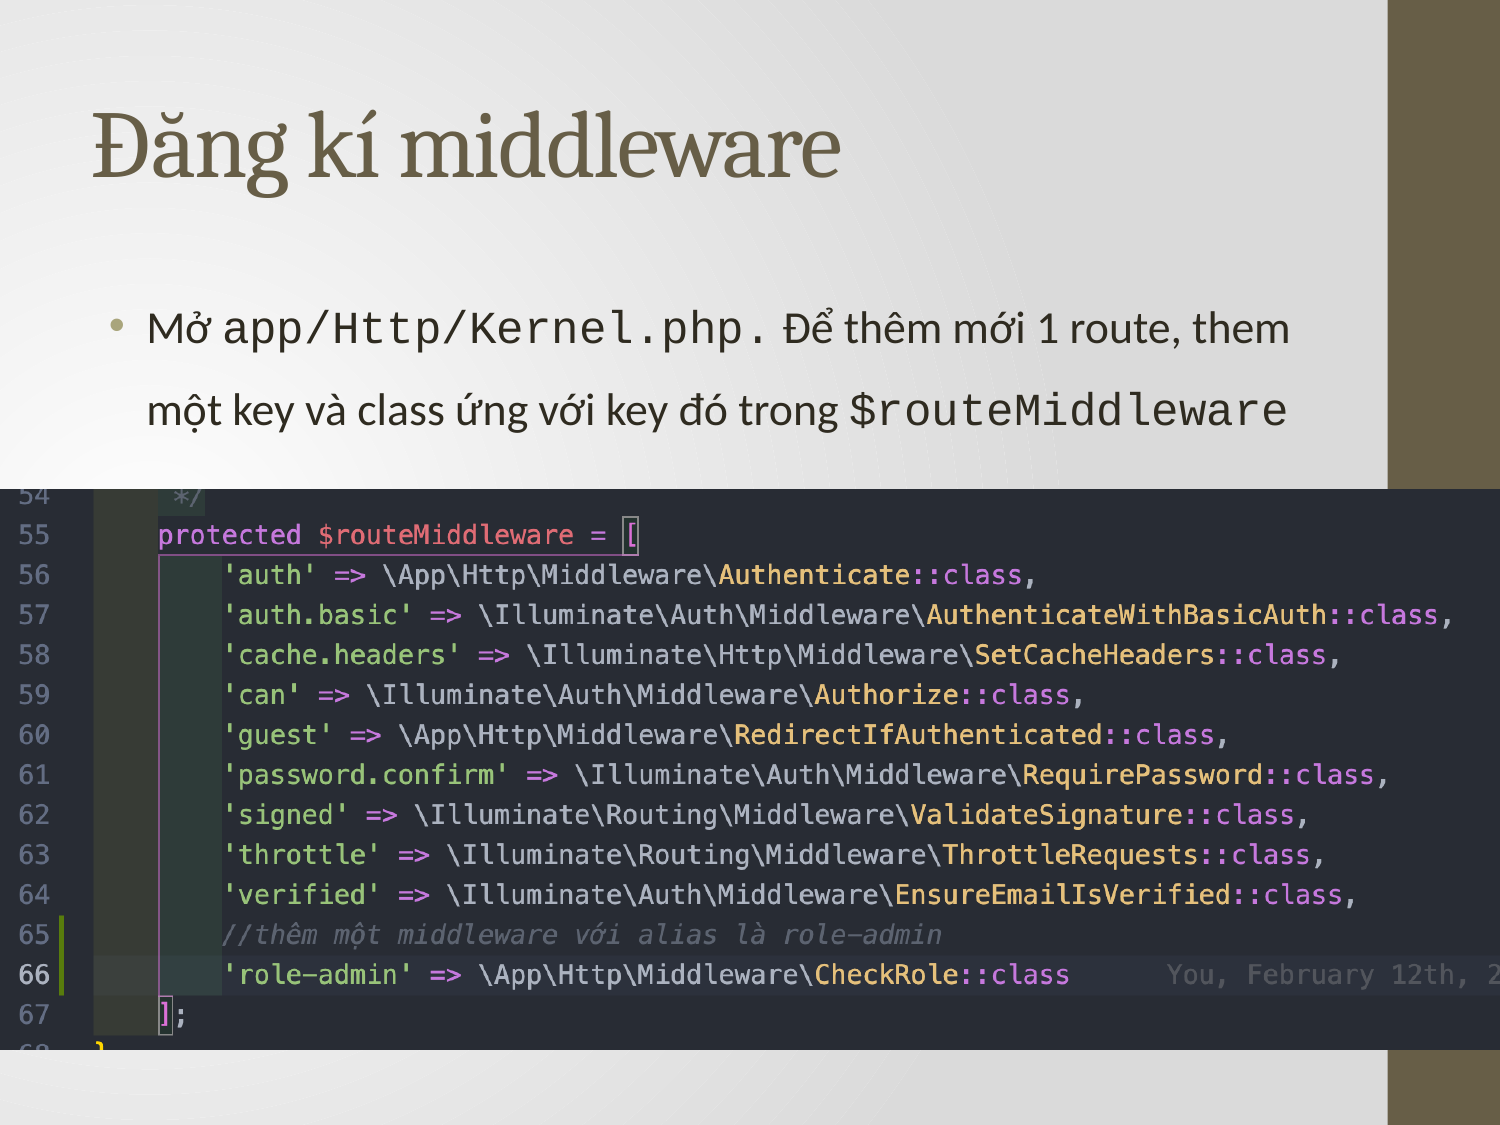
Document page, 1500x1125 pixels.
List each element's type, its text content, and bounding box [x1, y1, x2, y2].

picture [0, 488, 1500, 1051]
list Mở app/Http/Kernel.php. Để thêm mới 1 route, them một key và class ứng với key đó trong $routeMiddleware [75, 262, 1325, 482]
title Đăng kí middleware [75, 45, 1325, 233]
